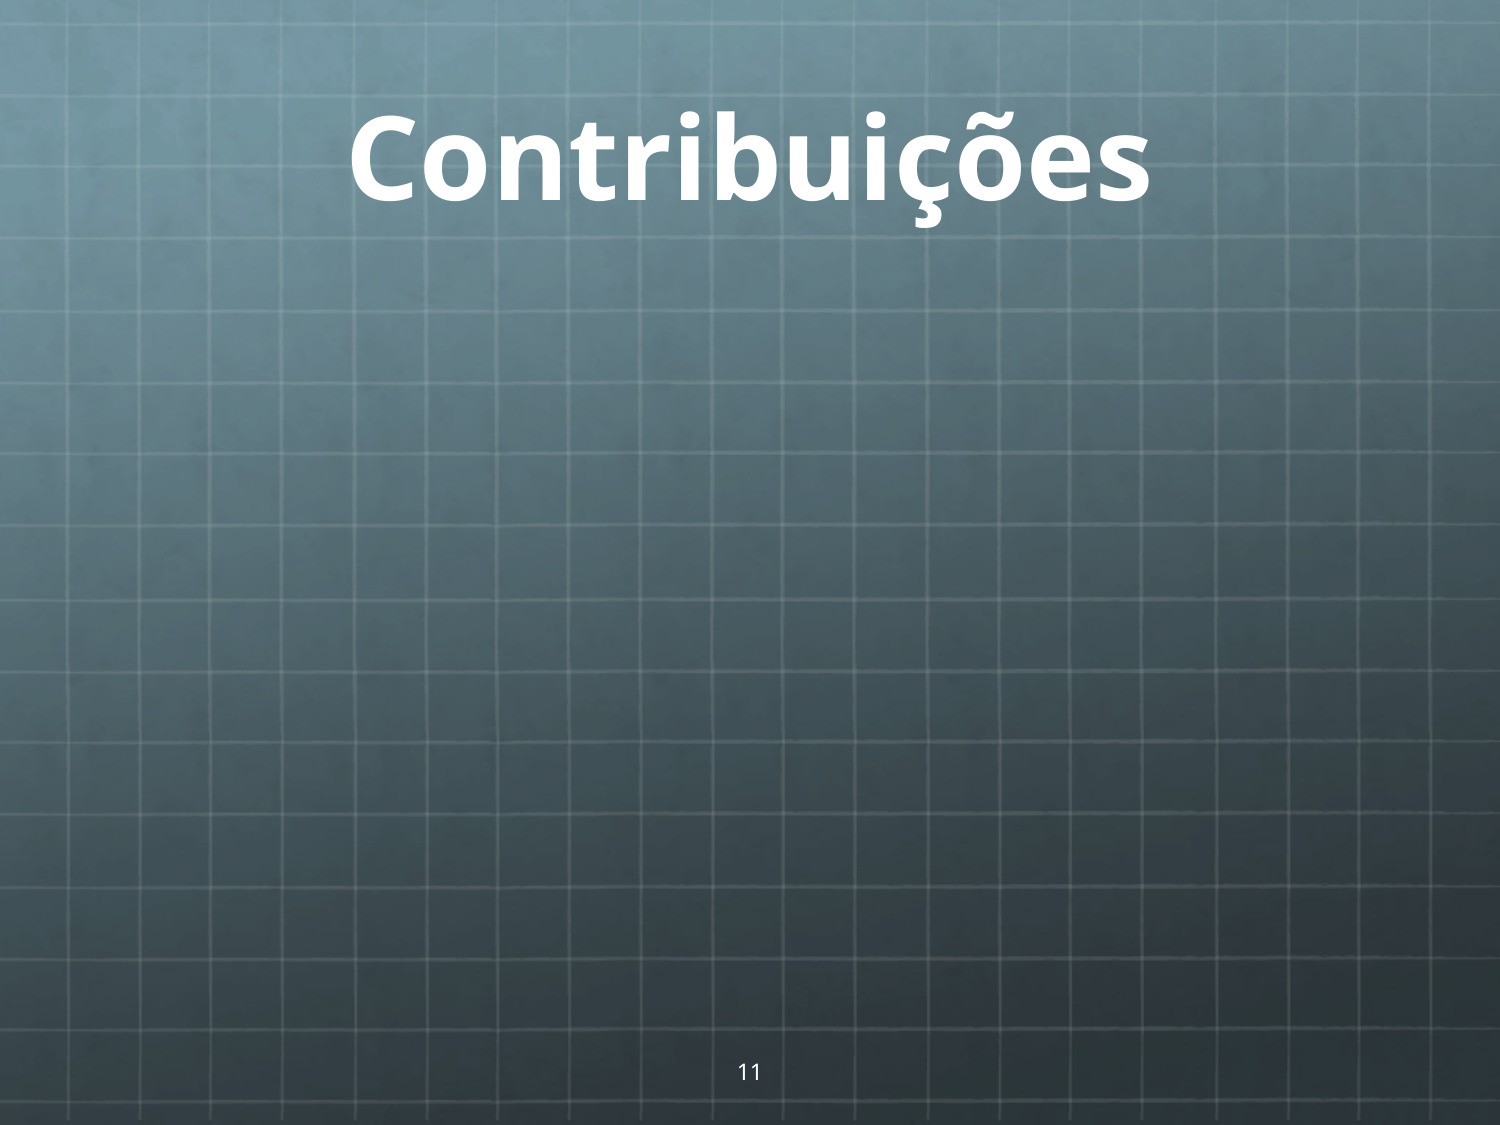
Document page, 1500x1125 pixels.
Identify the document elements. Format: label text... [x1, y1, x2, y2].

title Contribuições [127, 17, 1372, 289]
slide_number 11 [687, 1042, 813, 1103]
picture [0, 0, 1500, 1125]
